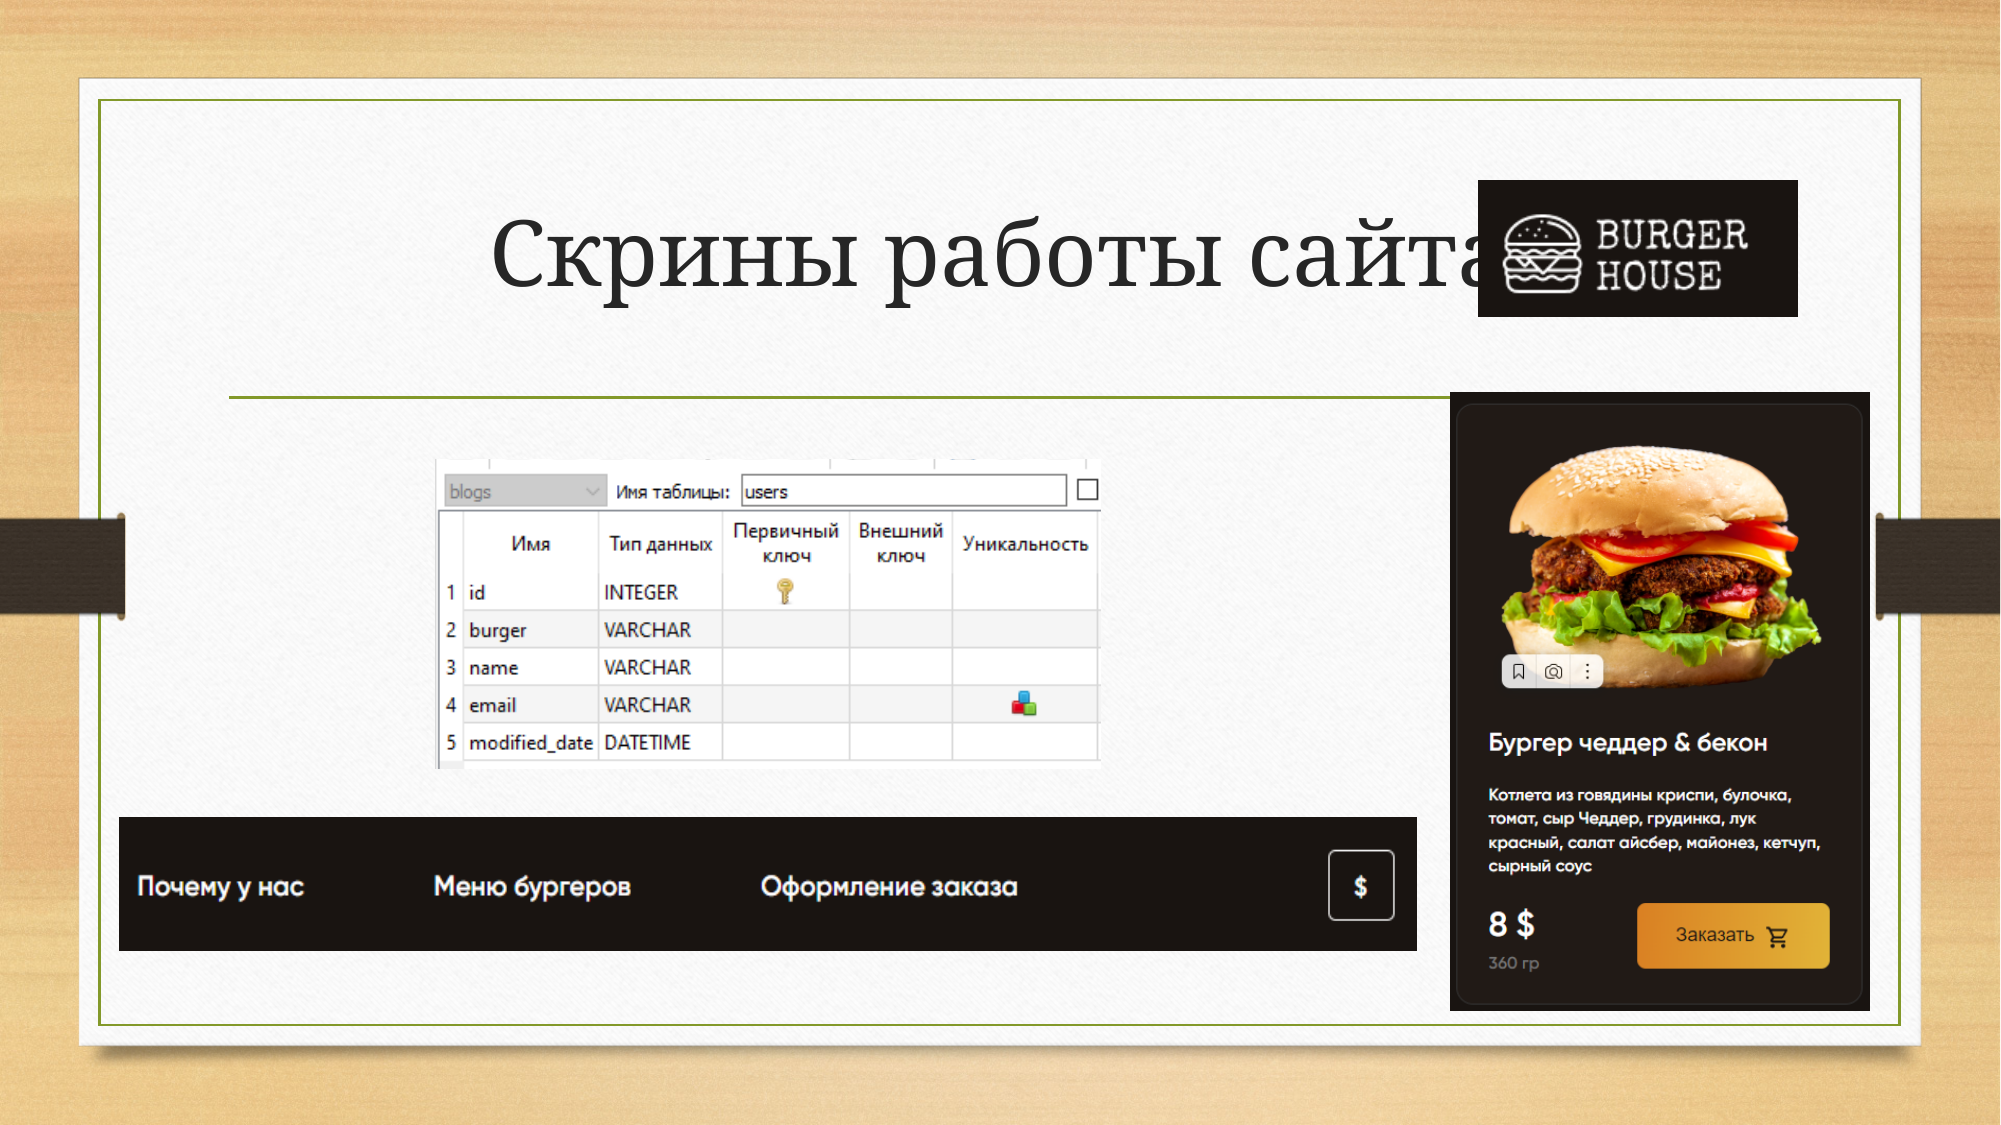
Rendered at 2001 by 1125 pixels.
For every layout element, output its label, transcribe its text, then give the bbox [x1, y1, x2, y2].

title Скрины работы сайта [241, 142, 1759, 357]
picture [0, 0, 2001, 1125]
